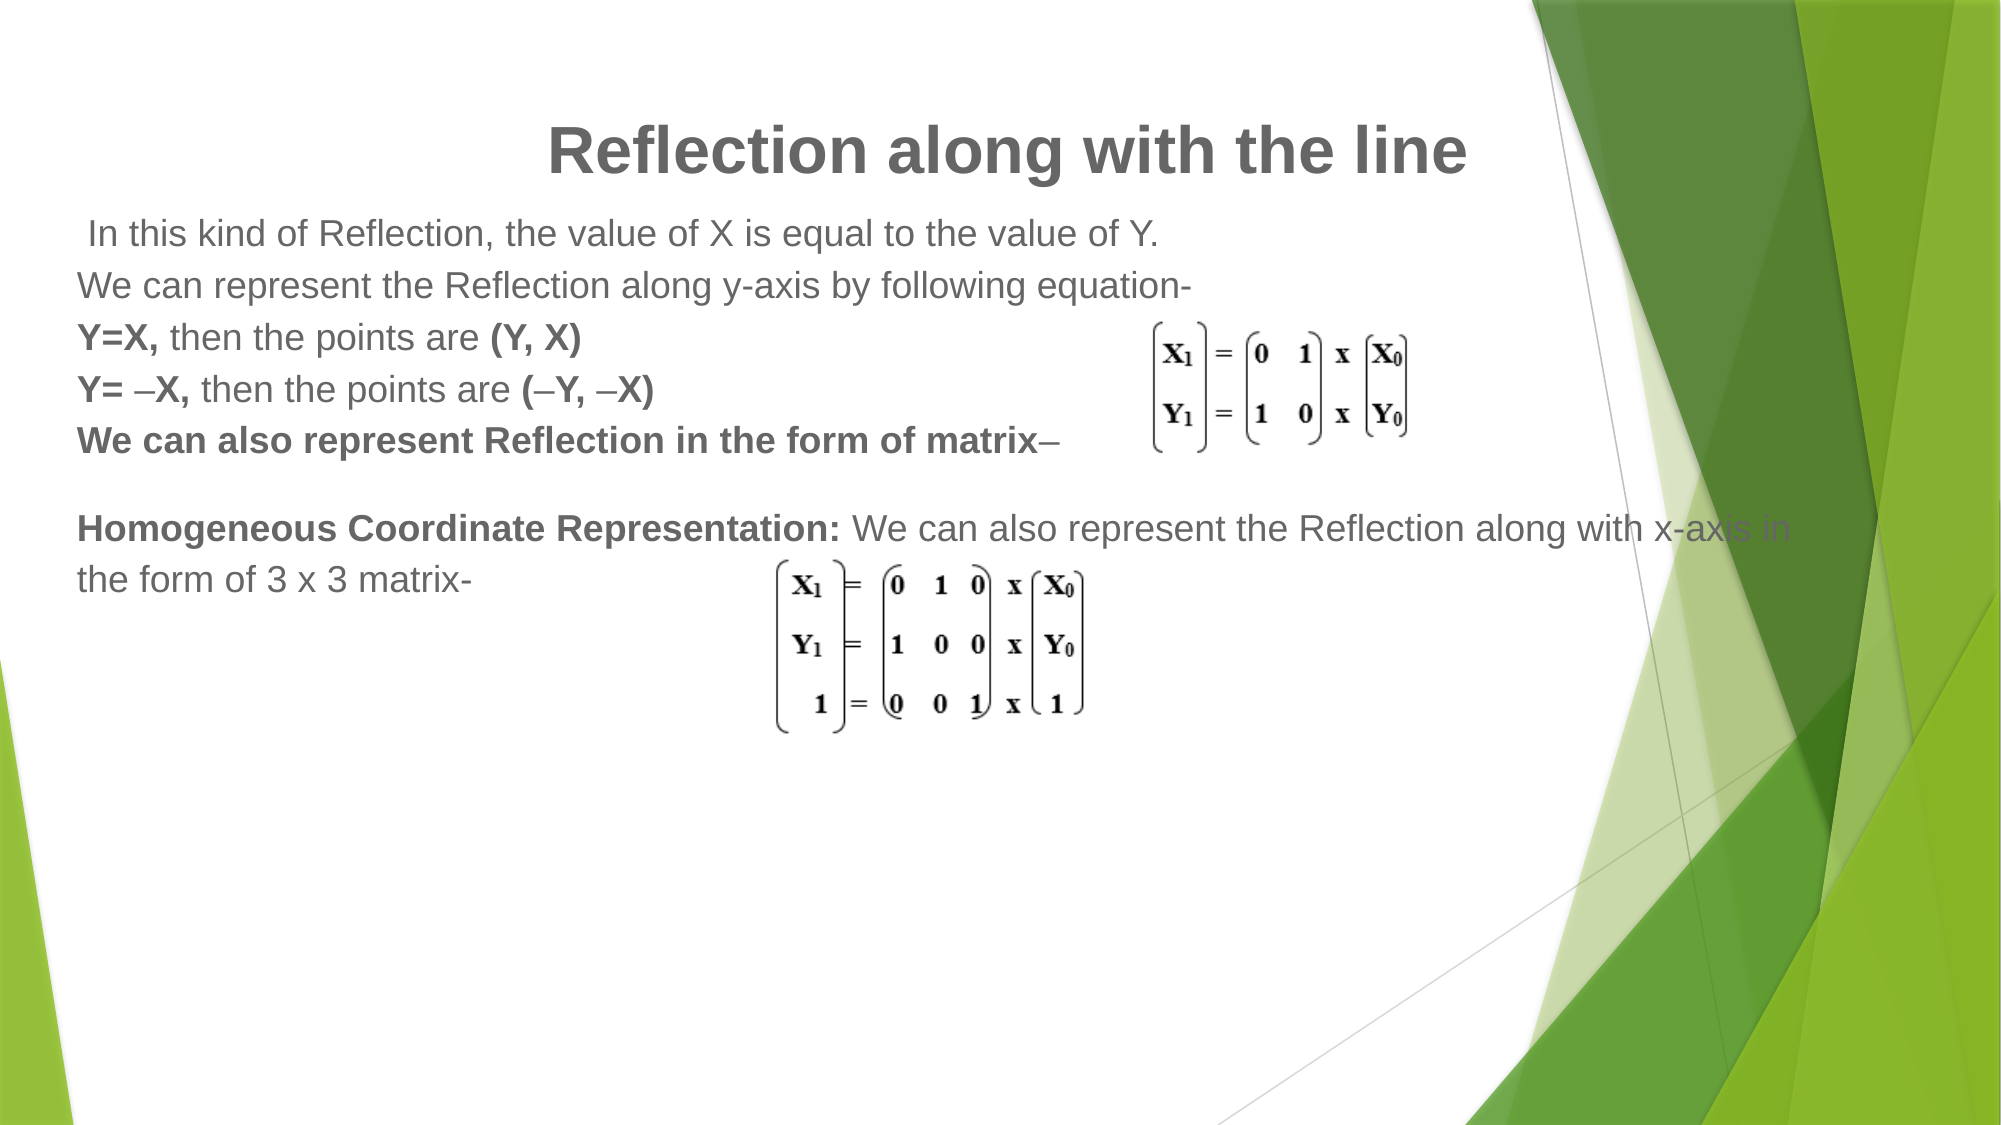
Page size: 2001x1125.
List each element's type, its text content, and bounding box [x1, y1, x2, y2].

text_box In this kind of Reflection, the value of X is equal to the value of Y. We can represent the Reflection along y-axis by following equation- Y=X, then the points are (Y, X) Y= –X, then the points are (–Y, –X) We can also represent Reflection in the form of matrix– [62, 195, 1950, 469]
picture [1144, 311, 1426, 473]
text_box Homogeneous Coordinate Representation: We can also represent the Reflection along with x-axis in the form of 3 x 3 matrix- [62, 489, 1867, 608]
text_box Reflection along with the line [532, 99, 1674, 194]
picture [764, 548, 1104, 744]
